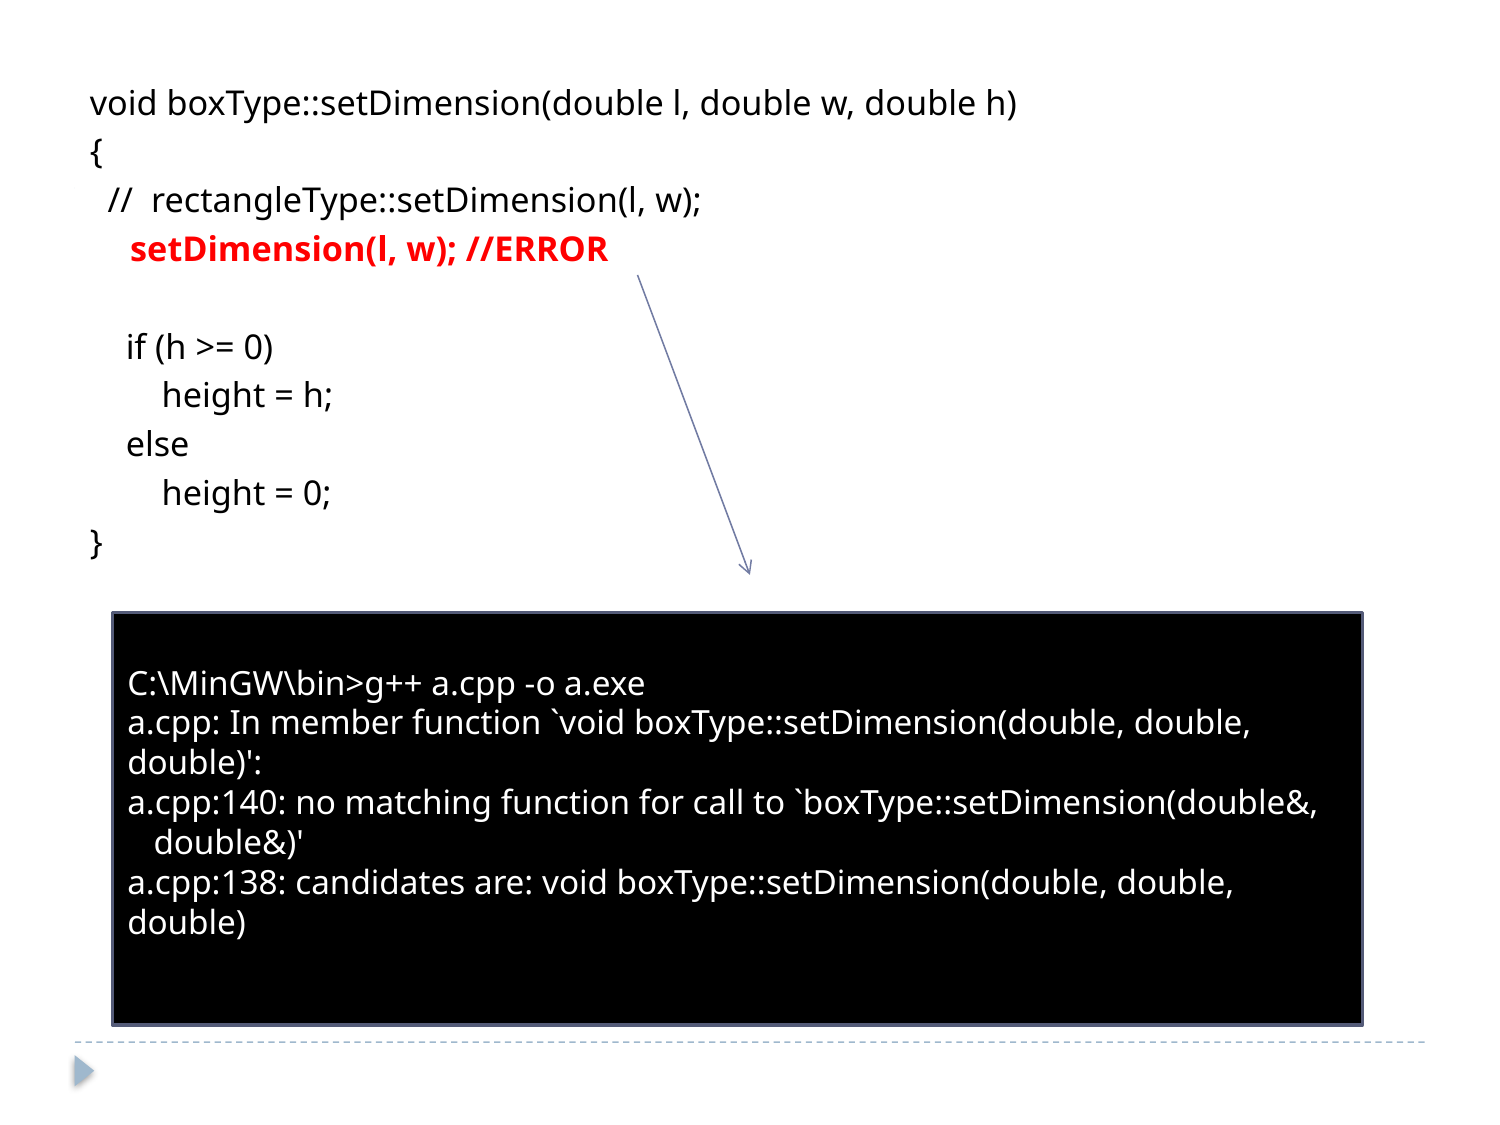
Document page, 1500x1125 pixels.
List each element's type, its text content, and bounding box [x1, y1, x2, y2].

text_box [543, 368, 844, 482]
text_box C:\MinGW\bin>g++ a.cpp -o a.exe a.cpp: In member function `void boxType::setDimension(double, double, double)': a.cpp:140: no matching function for call to `boxType::setDimension(double&, double&)' a.cpp:138: candidates are: void boxType::setDimension(double, double, double) [111, 611, 1364, 1027]
list void boxType::setDimension(double l, double w, double h) { // rectangleType::setDimension(l, w); setDimension(l, w); //ERROR if (h >= 0) height = h; else height = 0; } [75, 24, 1425, 575]
